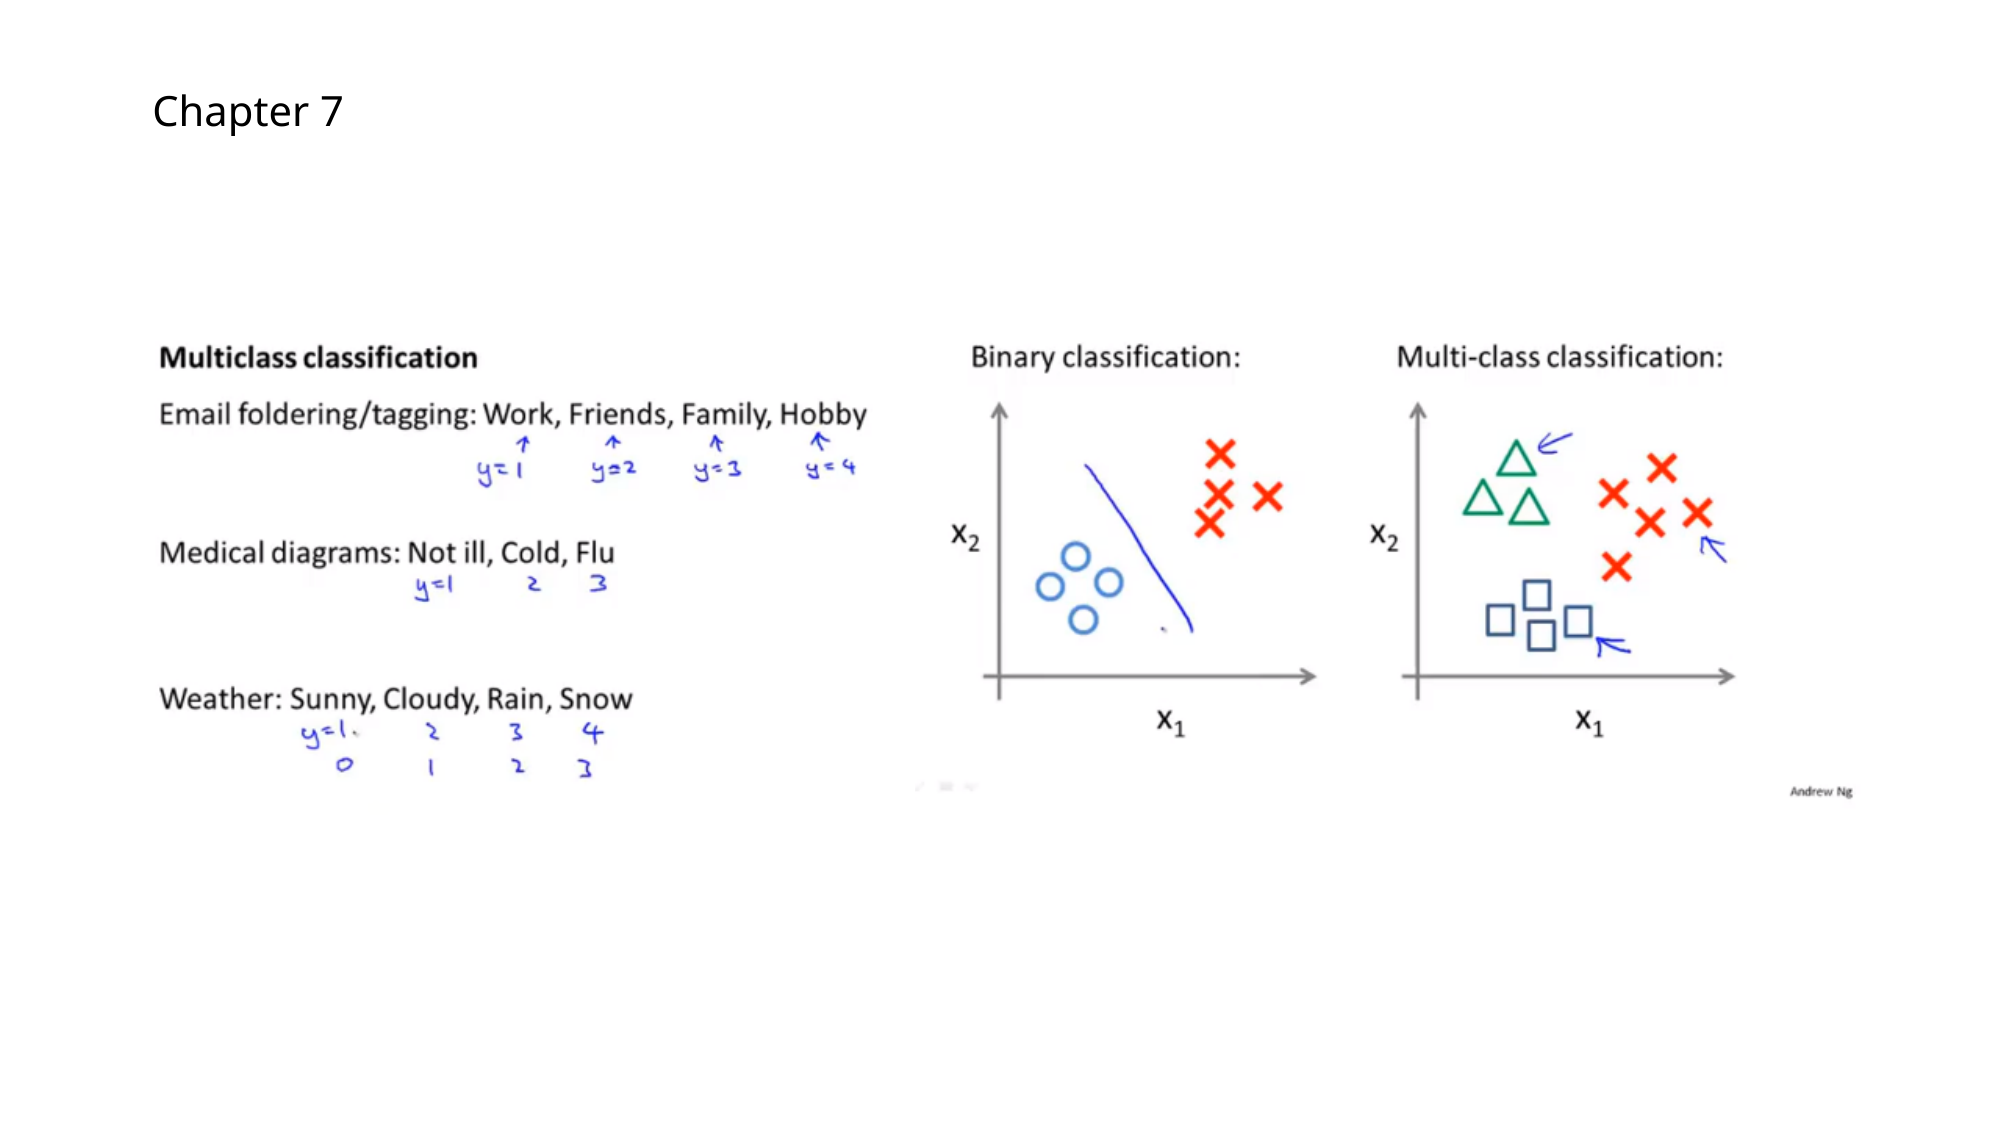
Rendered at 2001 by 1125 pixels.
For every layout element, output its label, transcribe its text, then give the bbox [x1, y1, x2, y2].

picture [133, 311, 1881, 843]
text_box Chapter 7 [137, 77, 1802, 193]
